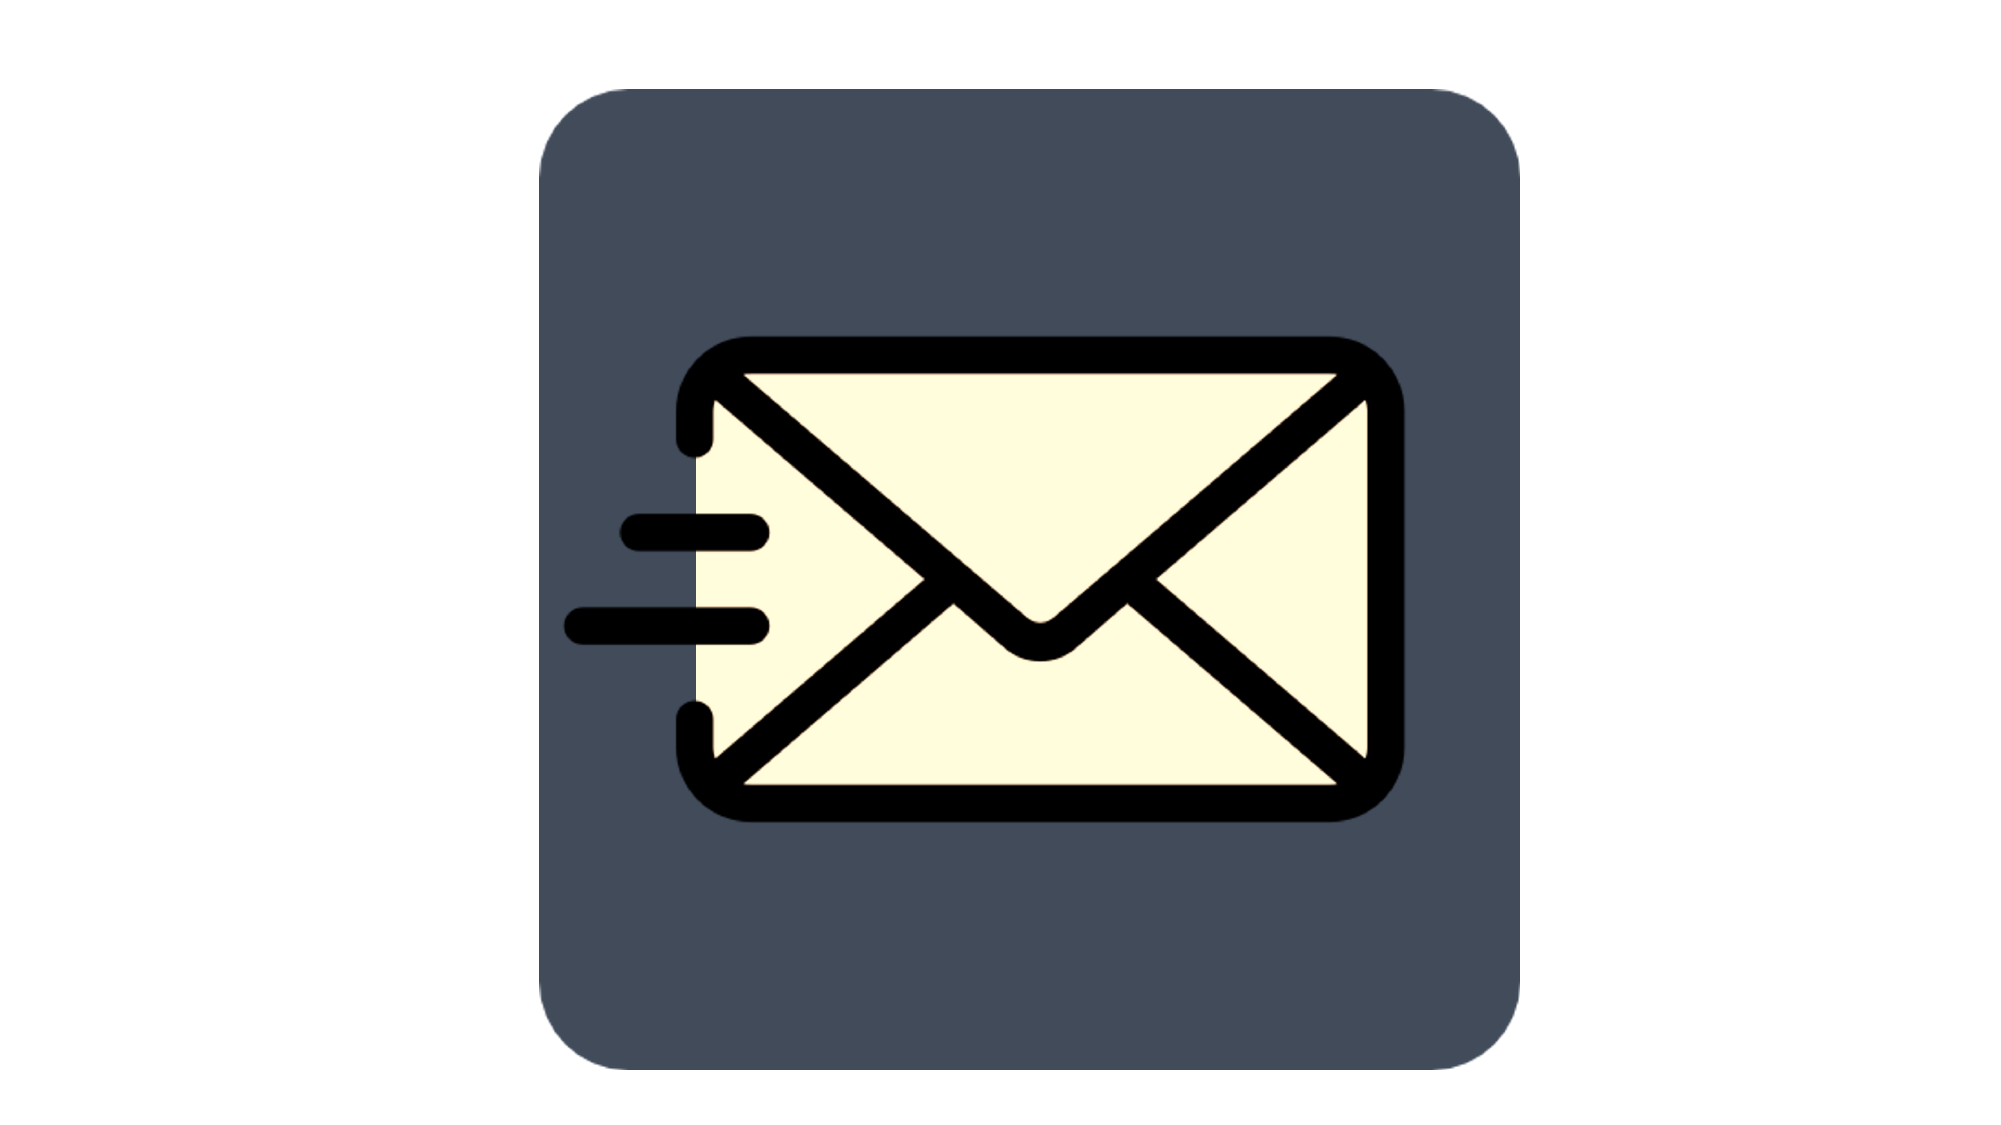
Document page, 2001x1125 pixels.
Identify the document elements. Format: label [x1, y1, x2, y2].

text_box [539, 89, 1520, 1070]
